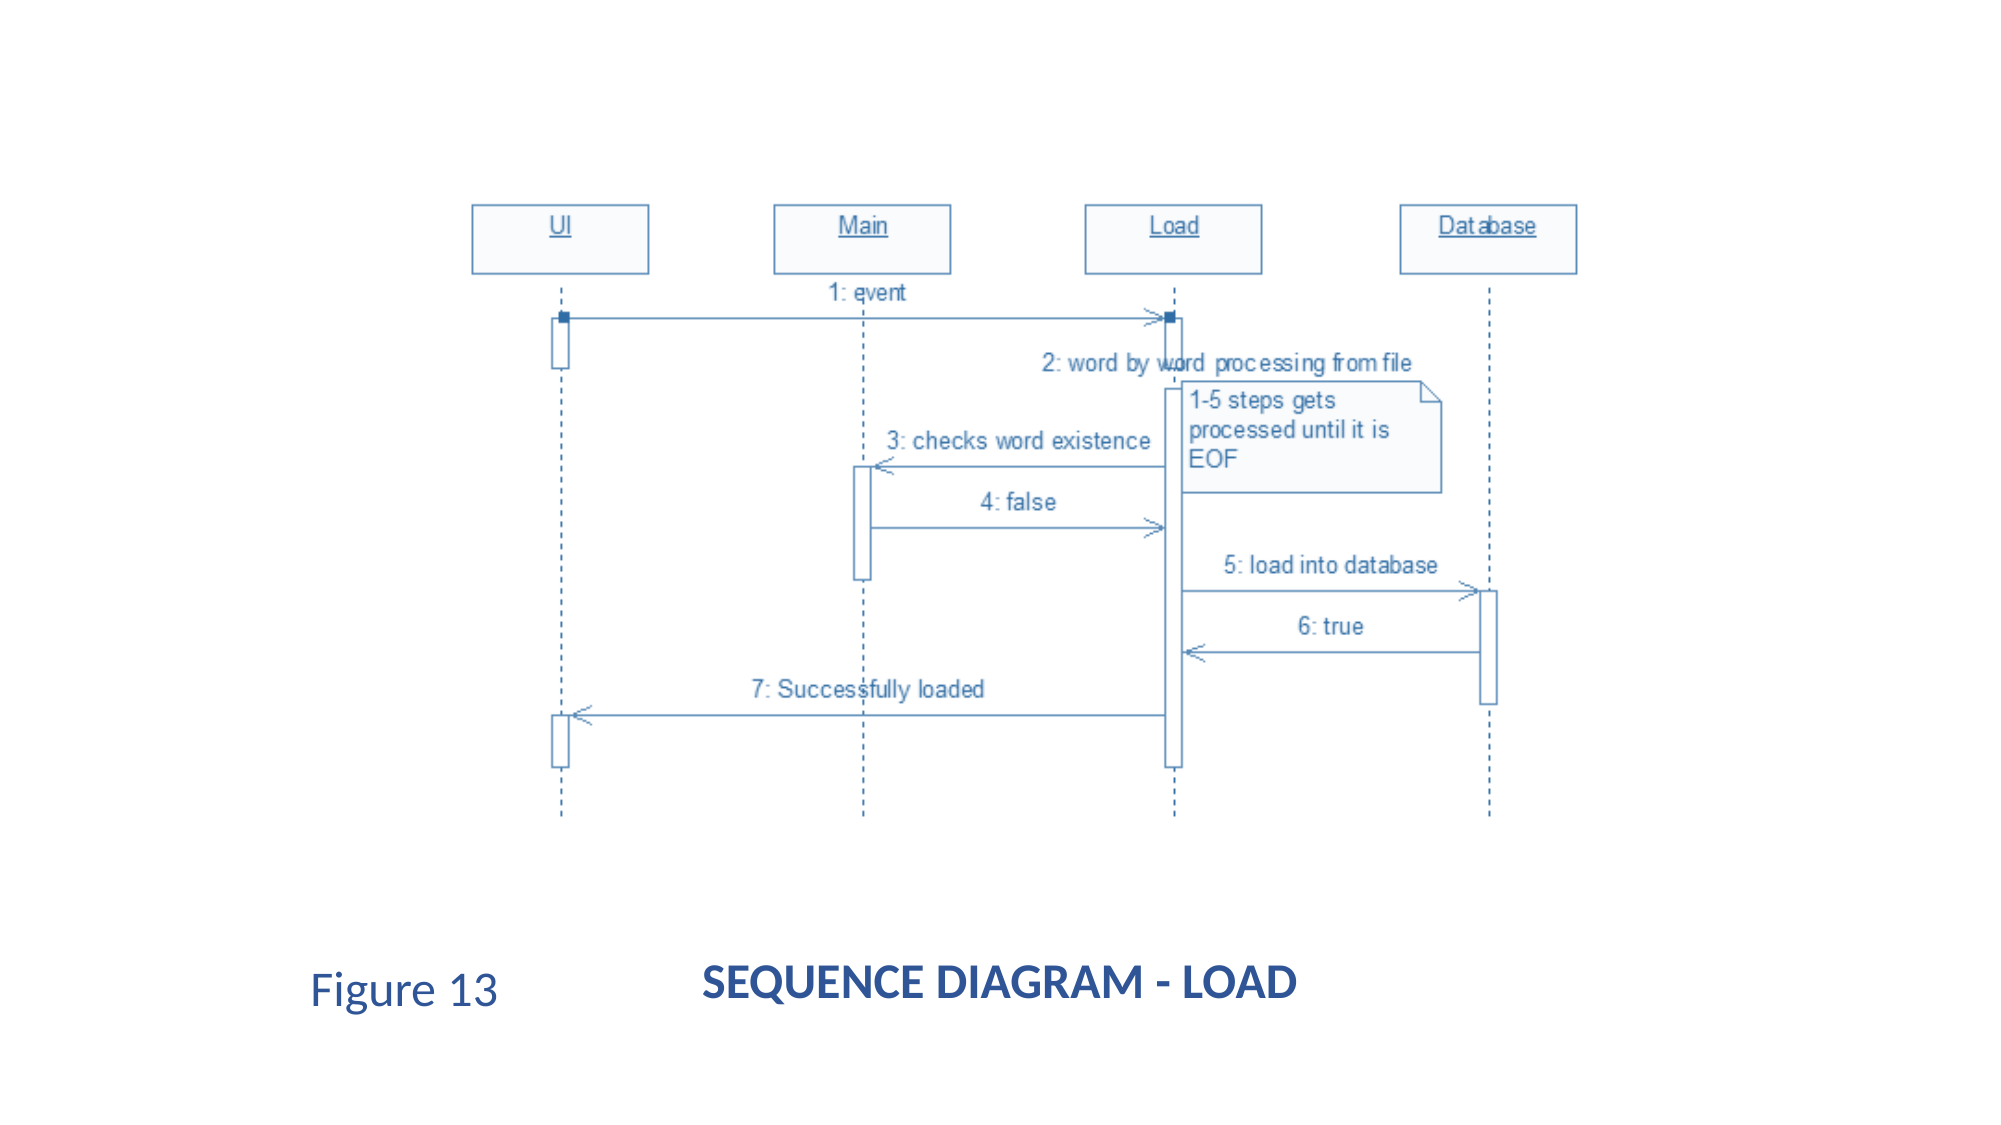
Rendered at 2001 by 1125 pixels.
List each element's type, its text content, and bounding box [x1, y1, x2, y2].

text_box Figure 13 [295, 949, 514, 1025]
picture [446, 149, 1689, 904]
text_box SEQUENCE DIAGRAM - LOAD [687, 940, 1313, 1016]
